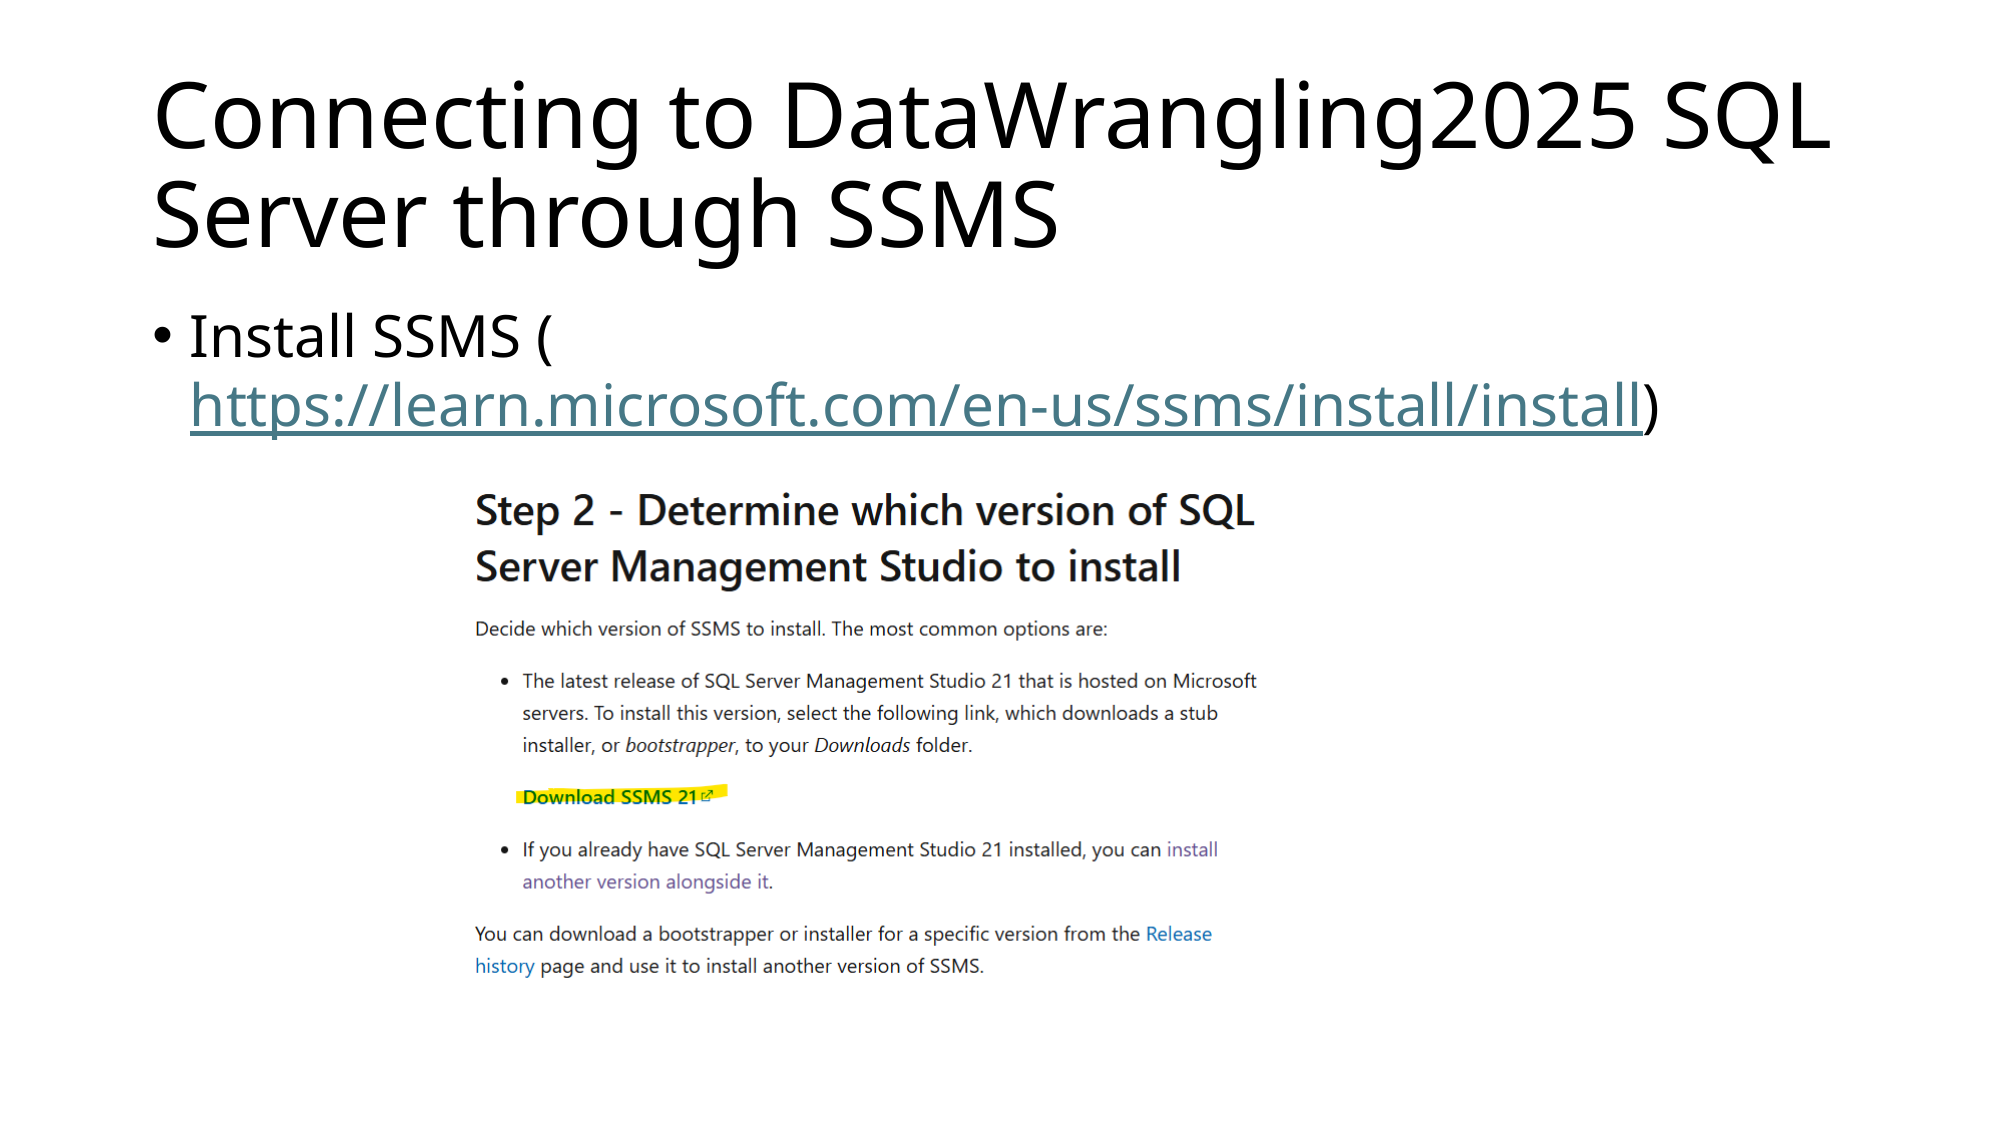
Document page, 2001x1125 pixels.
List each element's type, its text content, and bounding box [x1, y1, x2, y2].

list Install SSMS (https://learn.microsoft.com/en-us/ssms/install/install) [137, 299, 1863, 1014]
title Connecting to DataWrangling2025 SQL Server through SSMS [137, 59, 1863, 278]
picture [459, 476, 1280, 1023]
